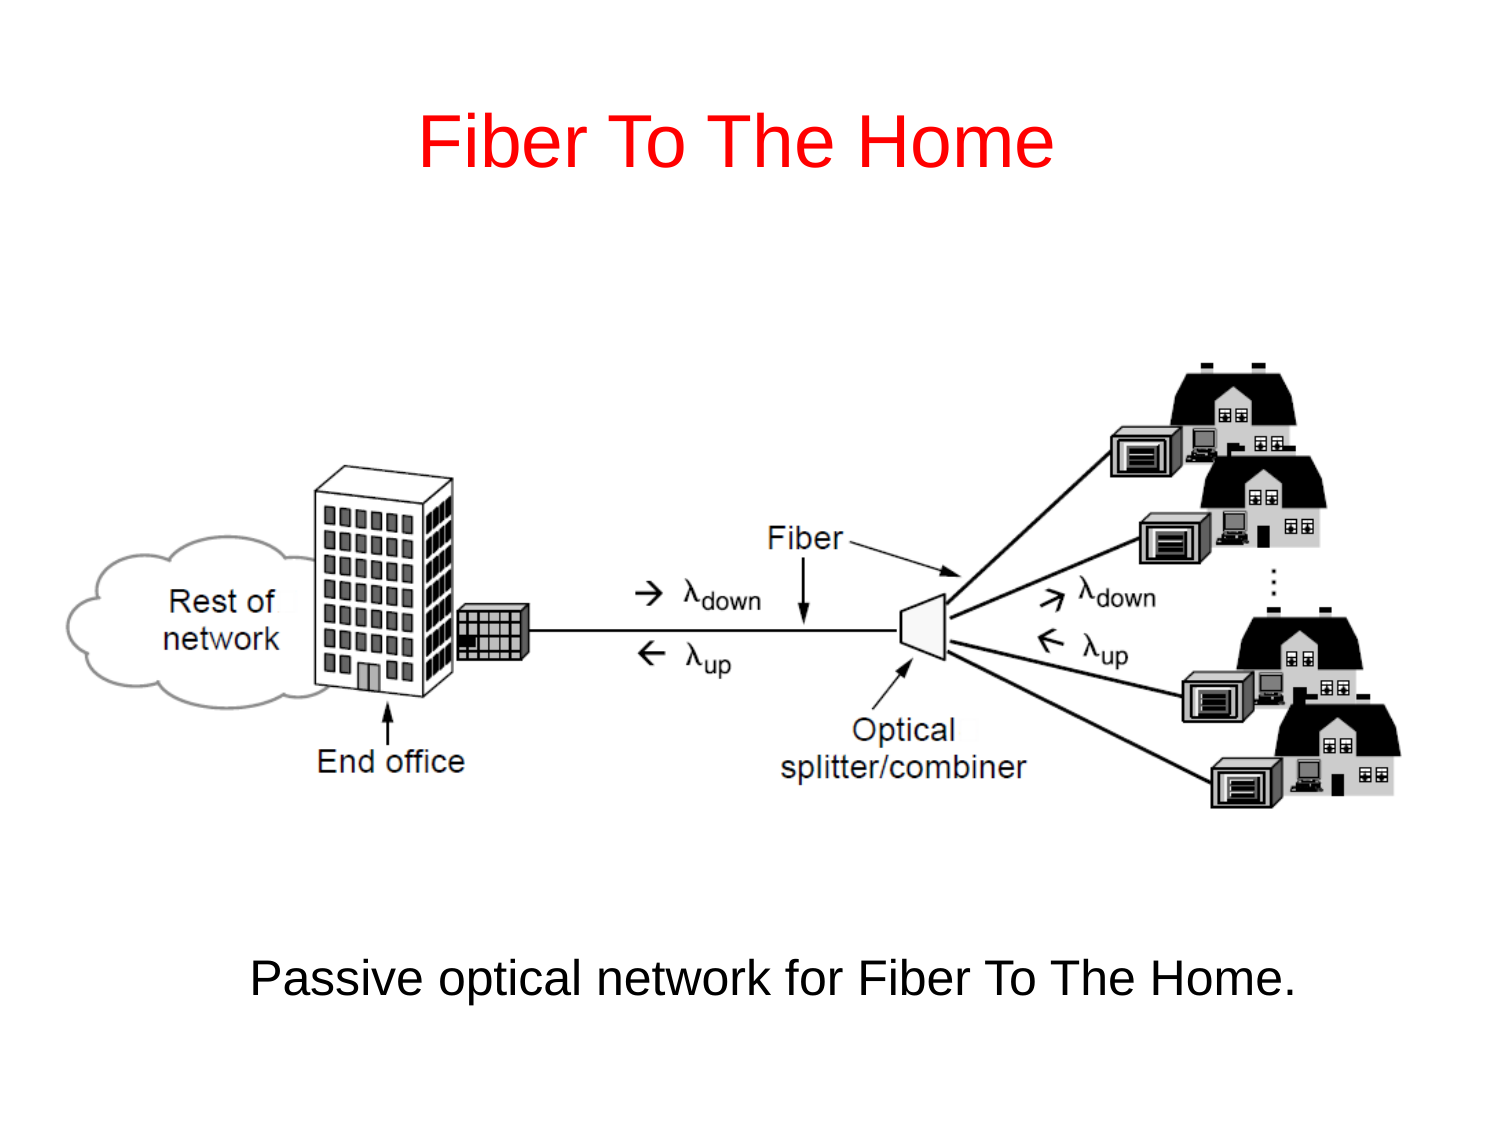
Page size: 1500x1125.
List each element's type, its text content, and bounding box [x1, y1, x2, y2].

picture [58, 330, 1424, 817]
list Passive optical network for Fiber To The Home. [47, 937, 1500, 1075]
title Fiber To The Home [62, 50, 1413, 225]
